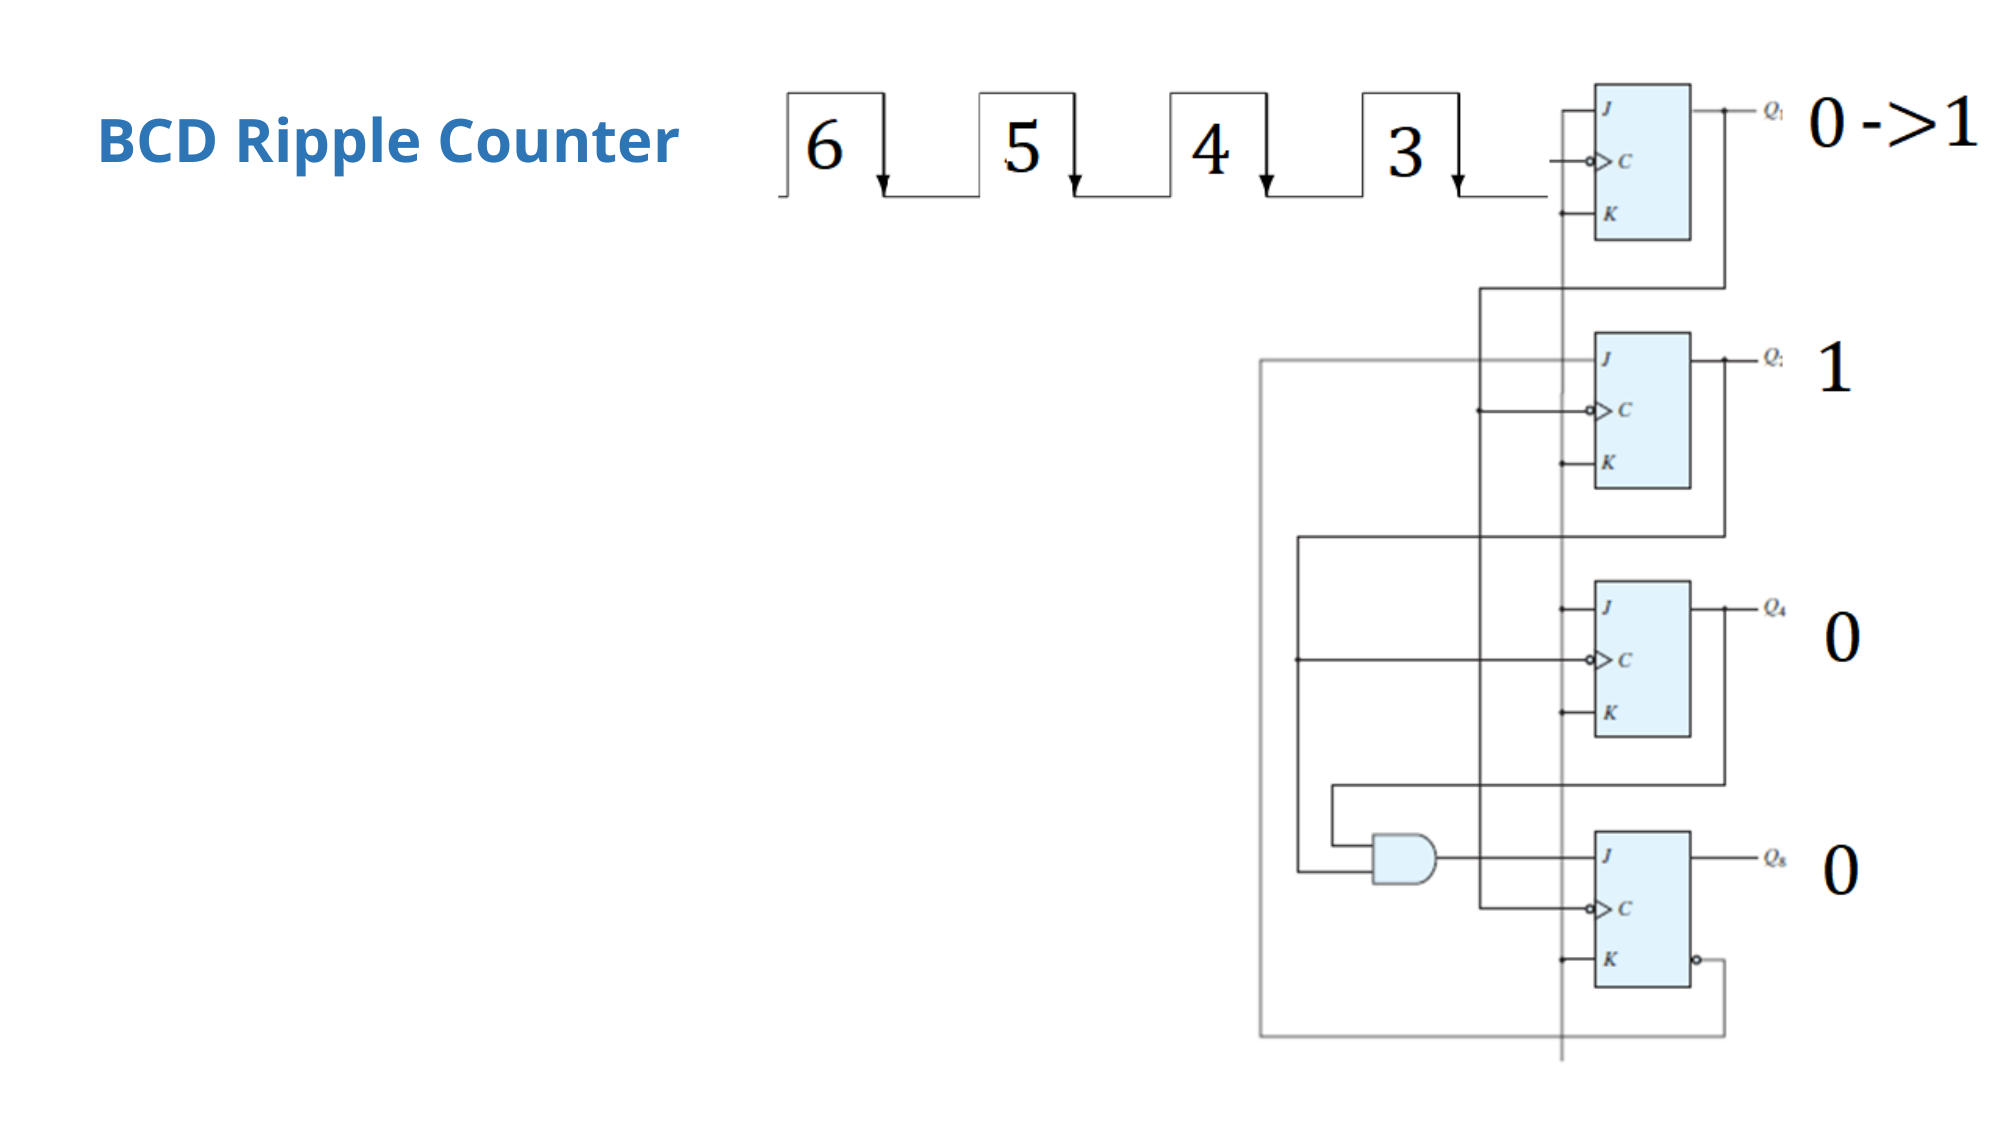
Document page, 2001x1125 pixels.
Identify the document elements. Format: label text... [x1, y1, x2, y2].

picture [766, 74, 1994, 1064]
title BCD Ripple Counter [81, 89, 766, 198]
